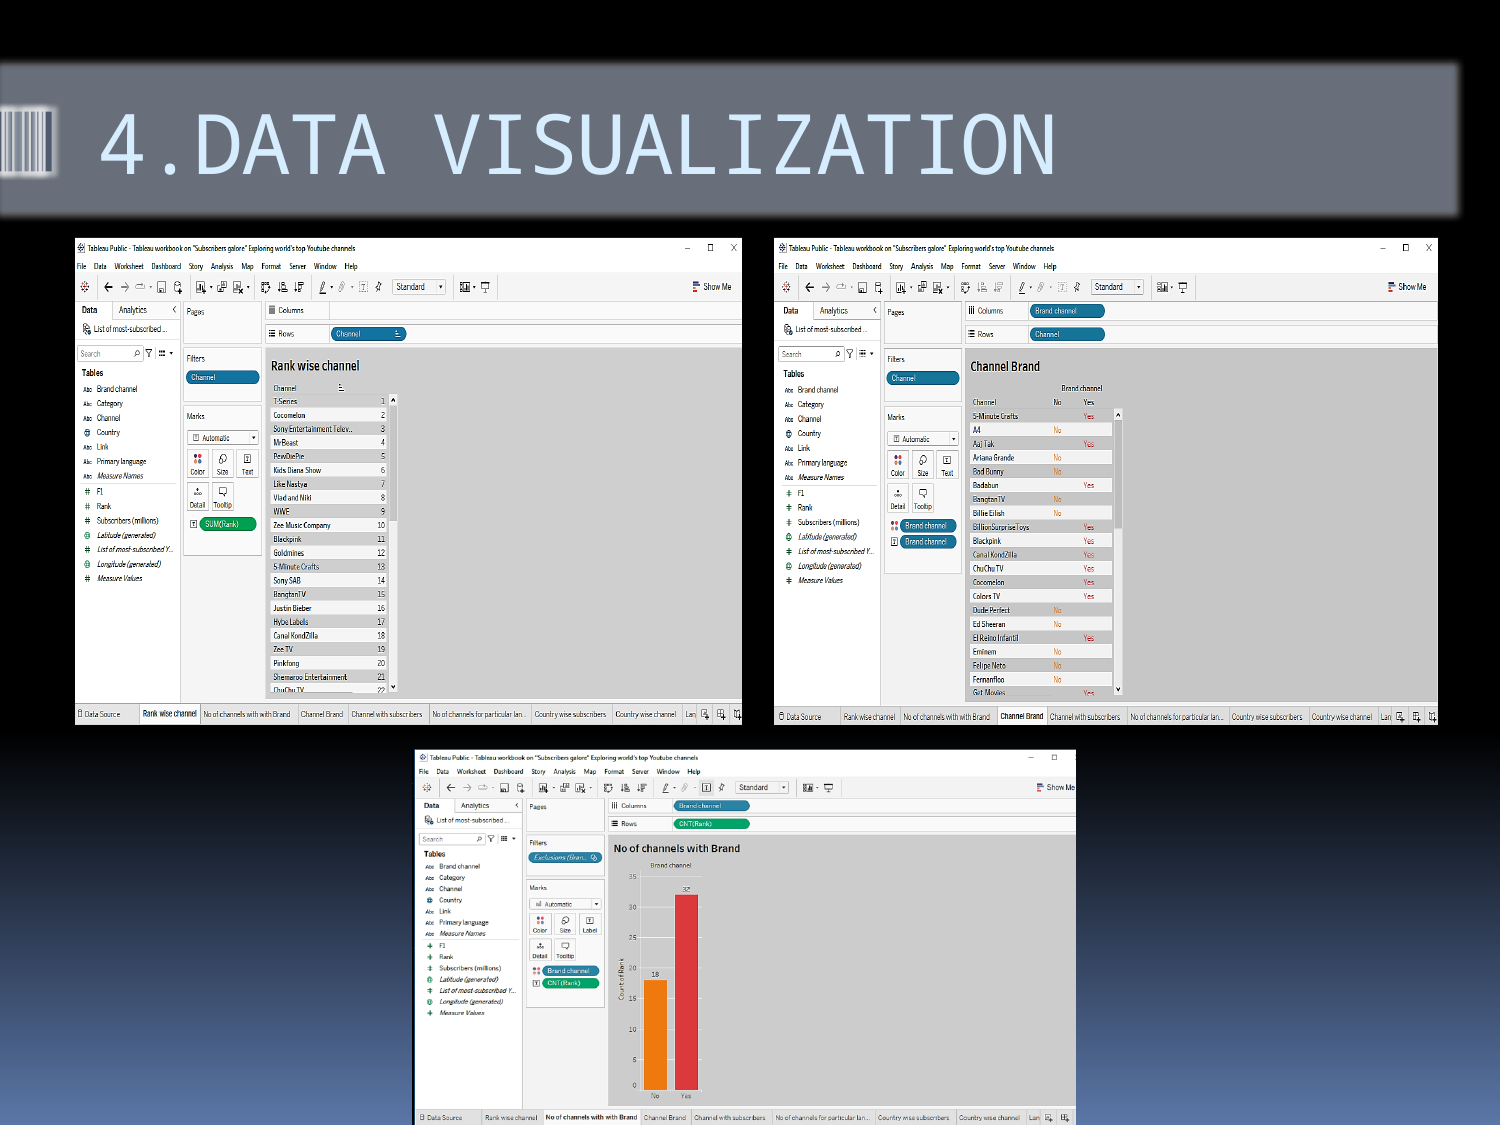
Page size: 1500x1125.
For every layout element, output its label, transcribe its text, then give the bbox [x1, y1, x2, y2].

picture [74, 237, 742, 726]
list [412, 749, 1076, 1125]
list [774, 237, 1439, 726]
title 4.DATA VISUALIZATION [82, 83, 1358, 234]
